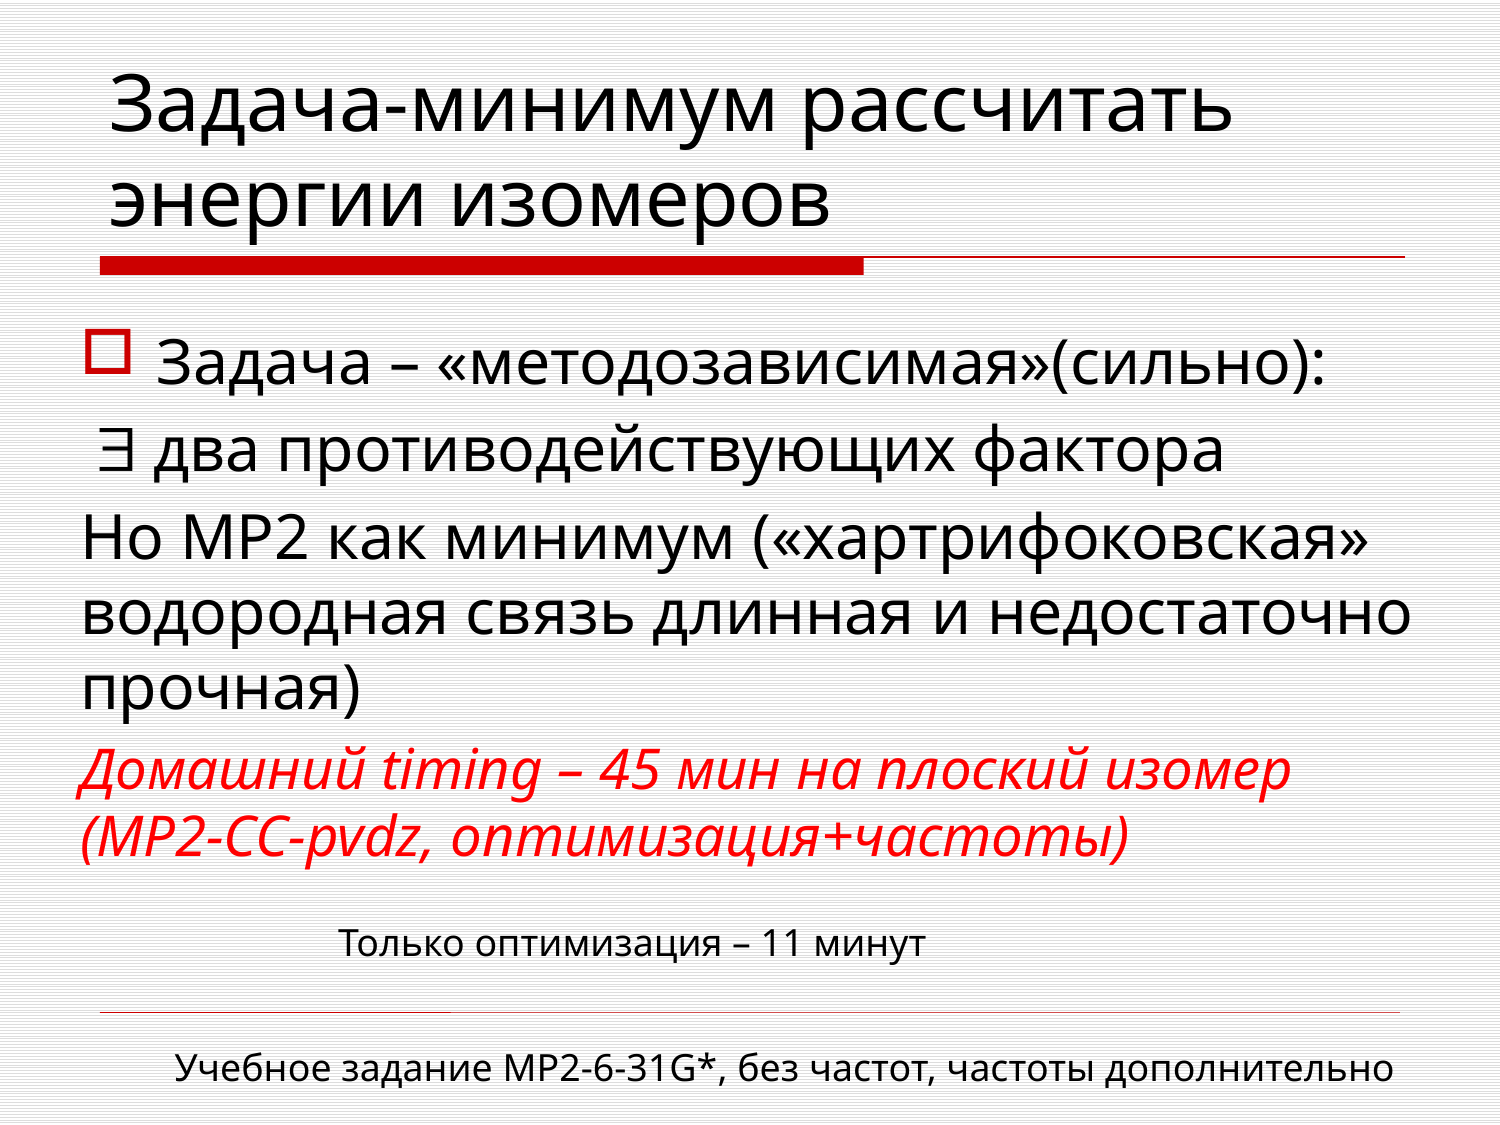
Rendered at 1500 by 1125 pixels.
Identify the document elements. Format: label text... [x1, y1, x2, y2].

list Задача – «методозависимая»(сильно):  два противодействующих фактора Но MP2 как минимум («хартрифоковская» водородная связь длинная и недостаточно прочная) Домашний timing – 45 мин на плоский изомер (MP2-CC-pvdz, оптимизация+частоты) [64, 314, 1459, 980]
title Задача-минимум рассчитать энергии изомеров [94, 50, 1407, 250]
text_box Учебное задание MP2-6-31G*, без частот, частоты дополнительно [159, 1036, 1411, 1097]
text_box Только оптимизация – 11 минут [323, 911, 942, 971]
